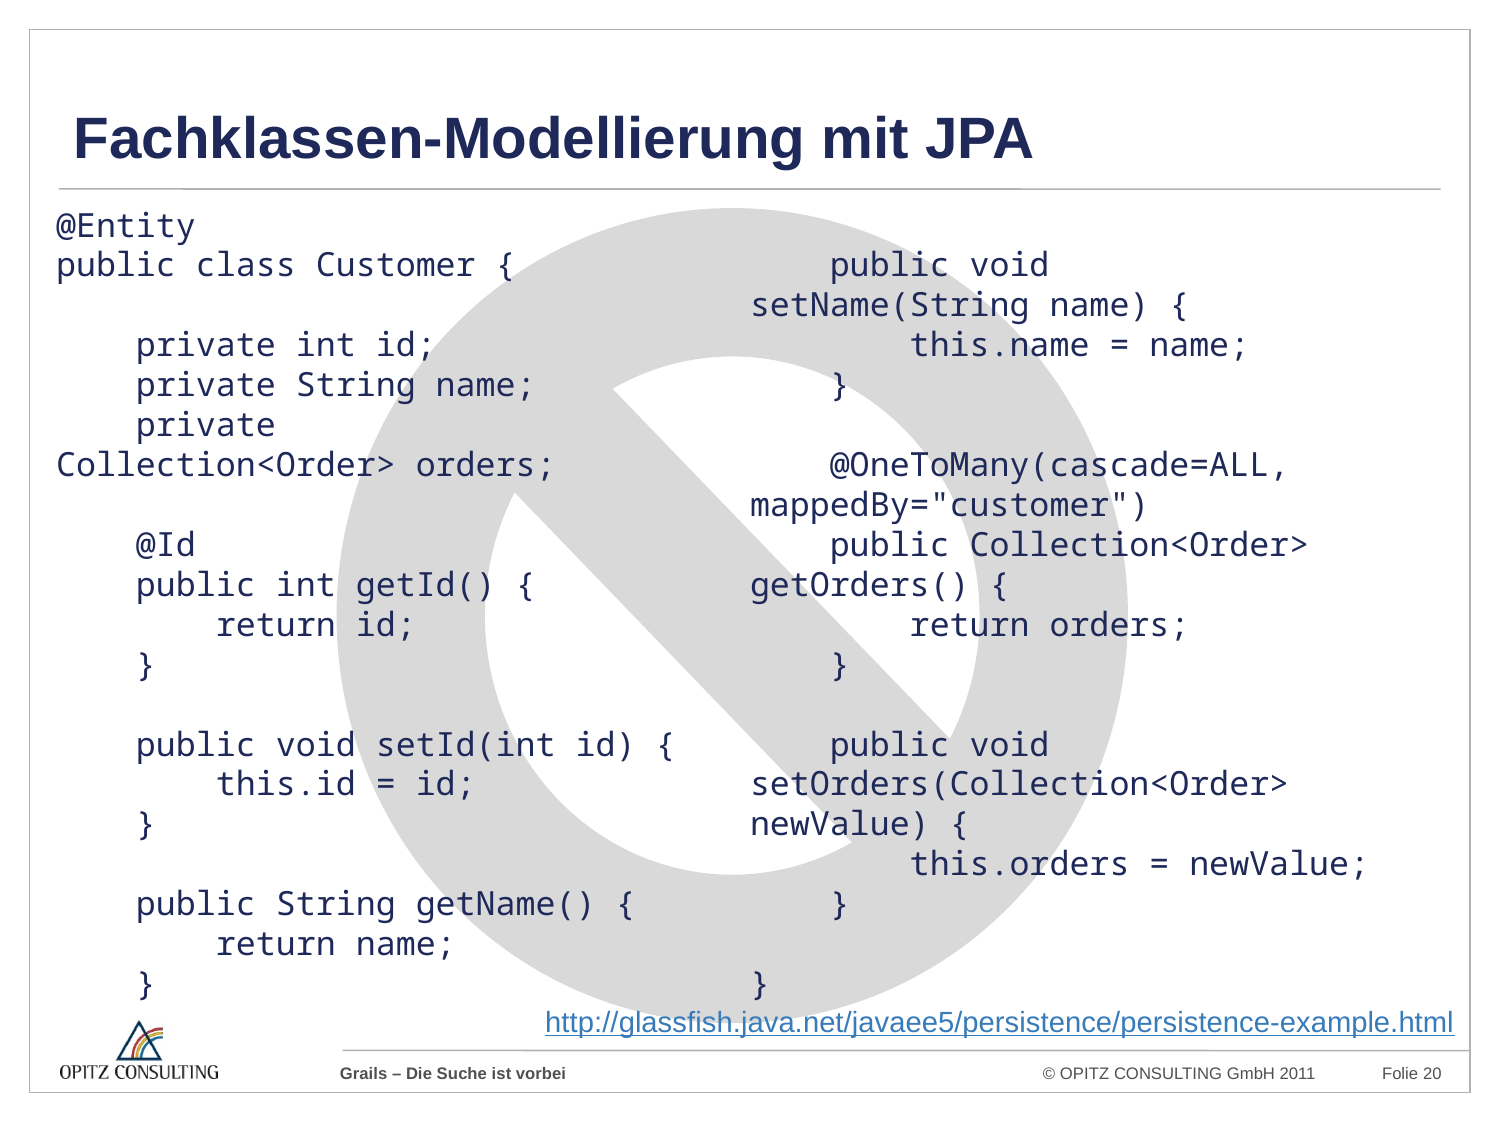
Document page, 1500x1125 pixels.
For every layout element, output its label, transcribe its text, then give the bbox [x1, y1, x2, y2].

text_box @Entity public class Customer { private int id; private String name; private Collection<Order> orders; @Id public int getId() { return id; } public void setId(int id) { this.id = id; } public String getName() { return name; } public void setName(String name) { this.name = name; } @OneToMany(cascade=ALL, mappedBy="customer") public Collection<Order> getOrders() { return orders; } public void setOrders(Collection<Order> newValue) { this.orders = newValue; } } [41, 196, 1459, 1020]
picture [60, 1020, 218, 1079]
text_box Fachklassen-Modellierung mit JPA [58, 35, 1442, 178]
text_box http://glassfish.java.net/javaee5/persistence/persistence-example.html [530, 996, 1470, 1046]
